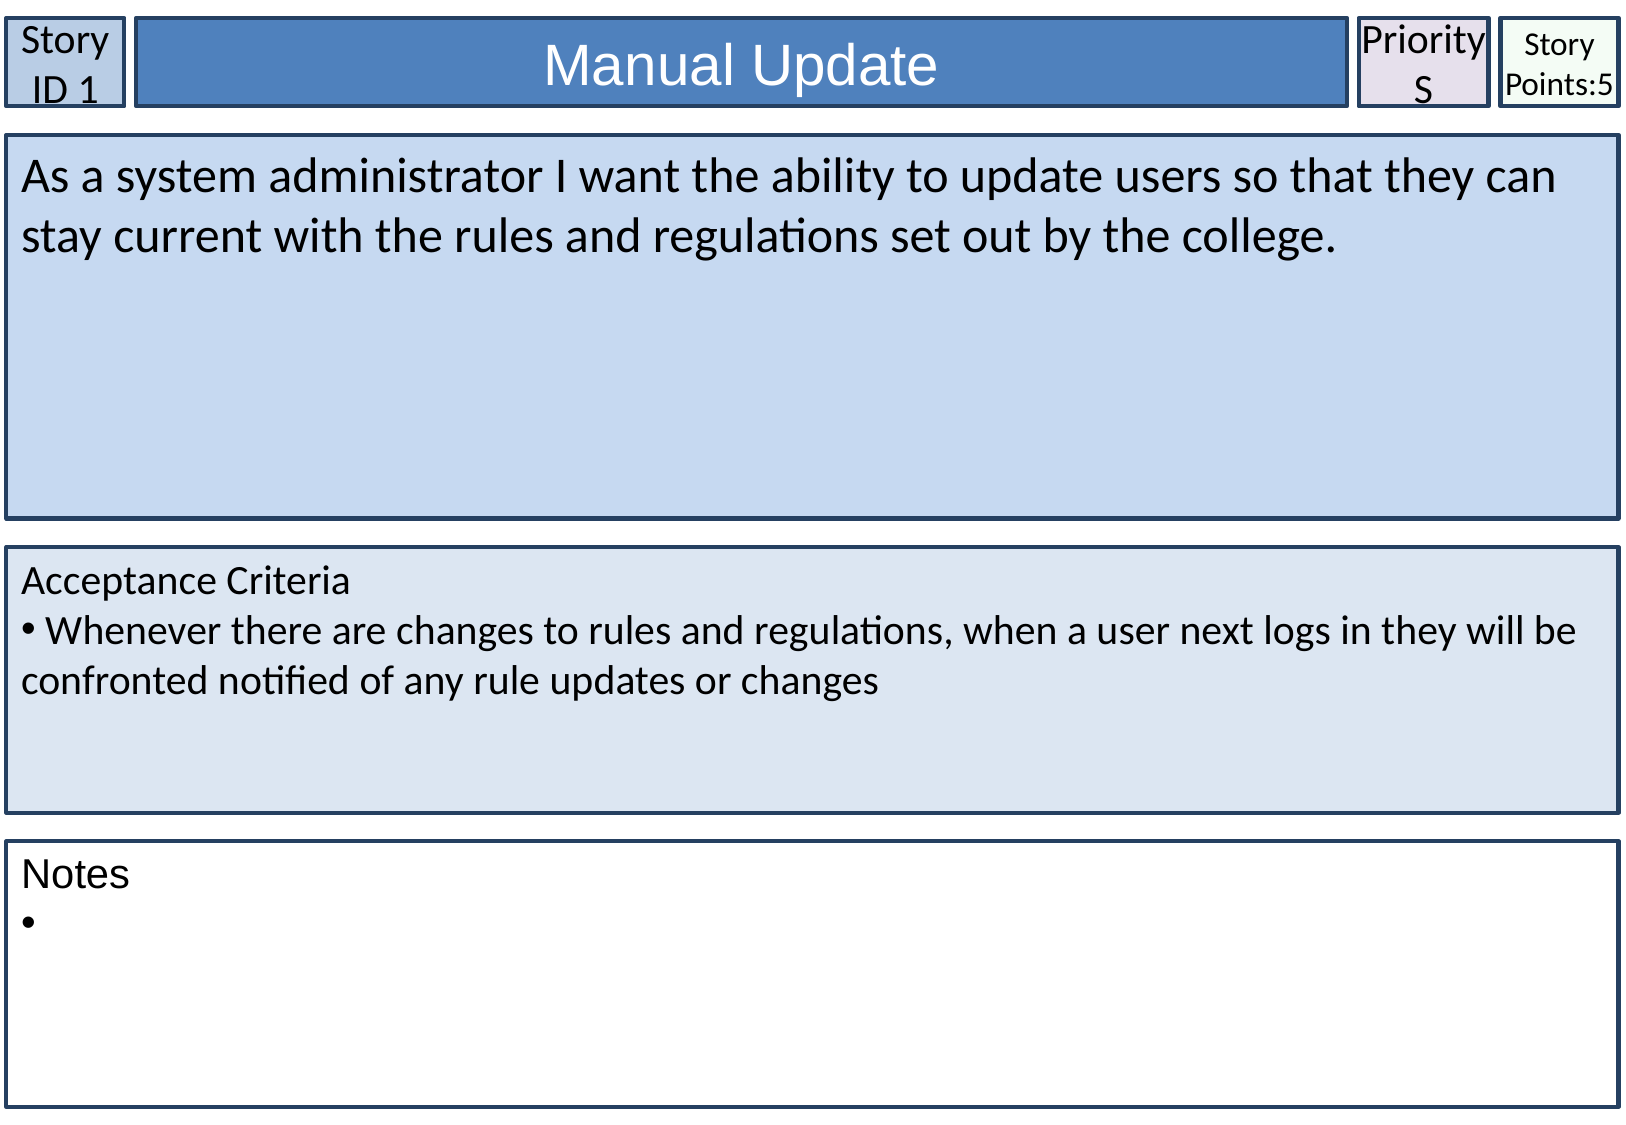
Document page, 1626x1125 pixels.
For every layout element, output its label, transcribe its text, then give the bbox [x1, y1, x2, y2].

text_box Notes [4, 839, 1621, 1109]
text_box Priority S [1357, 16, 1491, 108]
text_box Acceptance Criteria Whenever there are changes to rules and regulations, when a user next logs in they will be confronted notified of any rule updates or changes [4, 545, 1621, 815]
text_box Story Points:5 [1498, 16, 1621, 108]
text_box As a system administrator I want the ability to update users so that they can stay current with the rules and regulations set out by the college. [4, 133, 1621, 521]
text_box Story ID 1 [4, 16, 126, 108]
text_box Manual Update [134, 16, 1349, 108]
